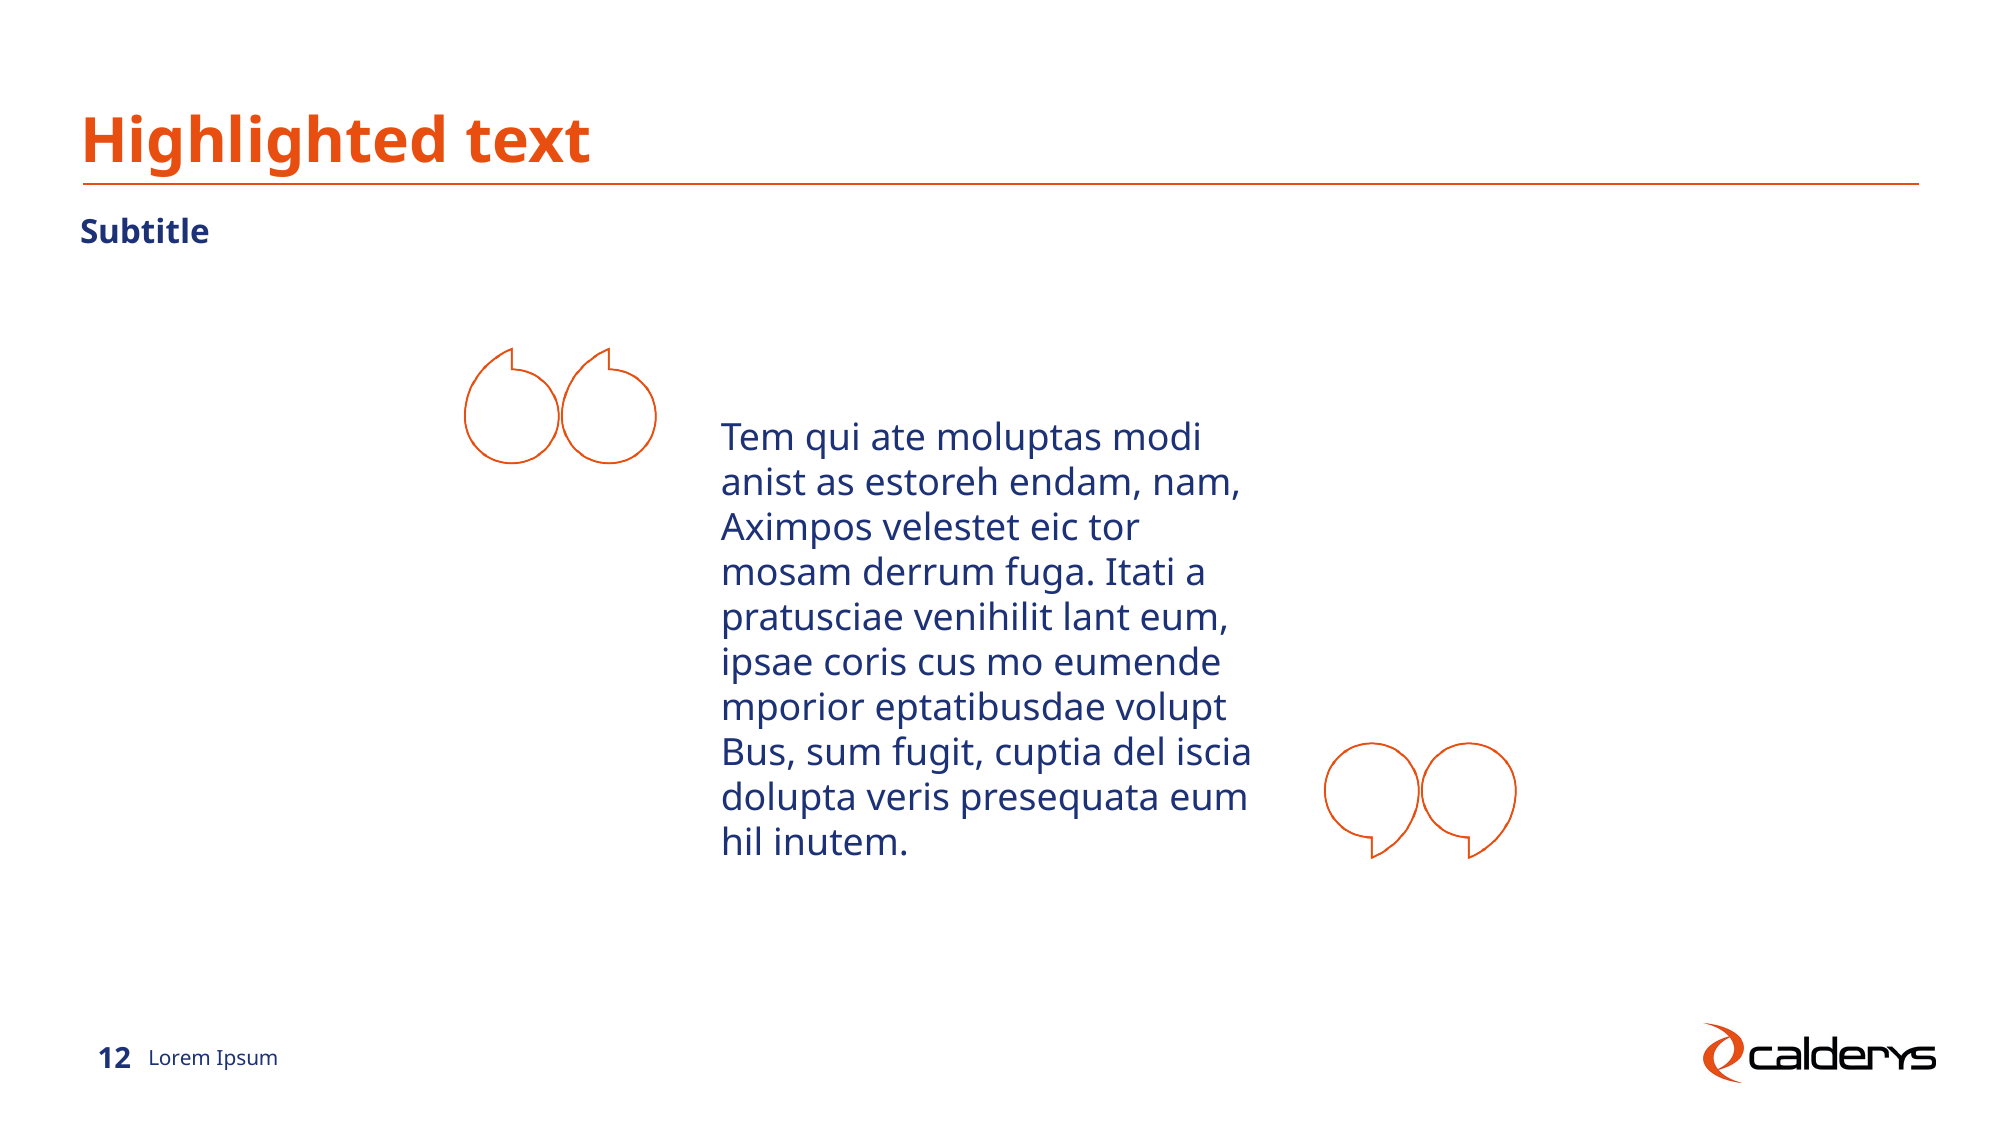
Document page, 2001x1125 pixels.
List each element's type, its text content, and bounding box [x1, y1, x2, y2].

list Subtitle [64, 199, 1926, 259]
text_box Tem qui ate moluptas modi anist as estoreh endam, nam, Aximpos velestet eic tor mosam derrum fuga. Itati a pratusciae venihilit lant eum, ipsae coris cus mo eumende mporior eptatibusdae volupt Bus, sum fugit, cuptia del iscia dolupta veris presequata eum hil inutem. [705, 405, 1295, 916]
picture [462, 345, 659, 465]
picture [1322, 741, 1518, 860]
slide_number 12 [82, 1029, 171, 1090]
title Highlighted text [64, 100, 1926, 184]
picture [1703, 1023, 1936, 1083]
